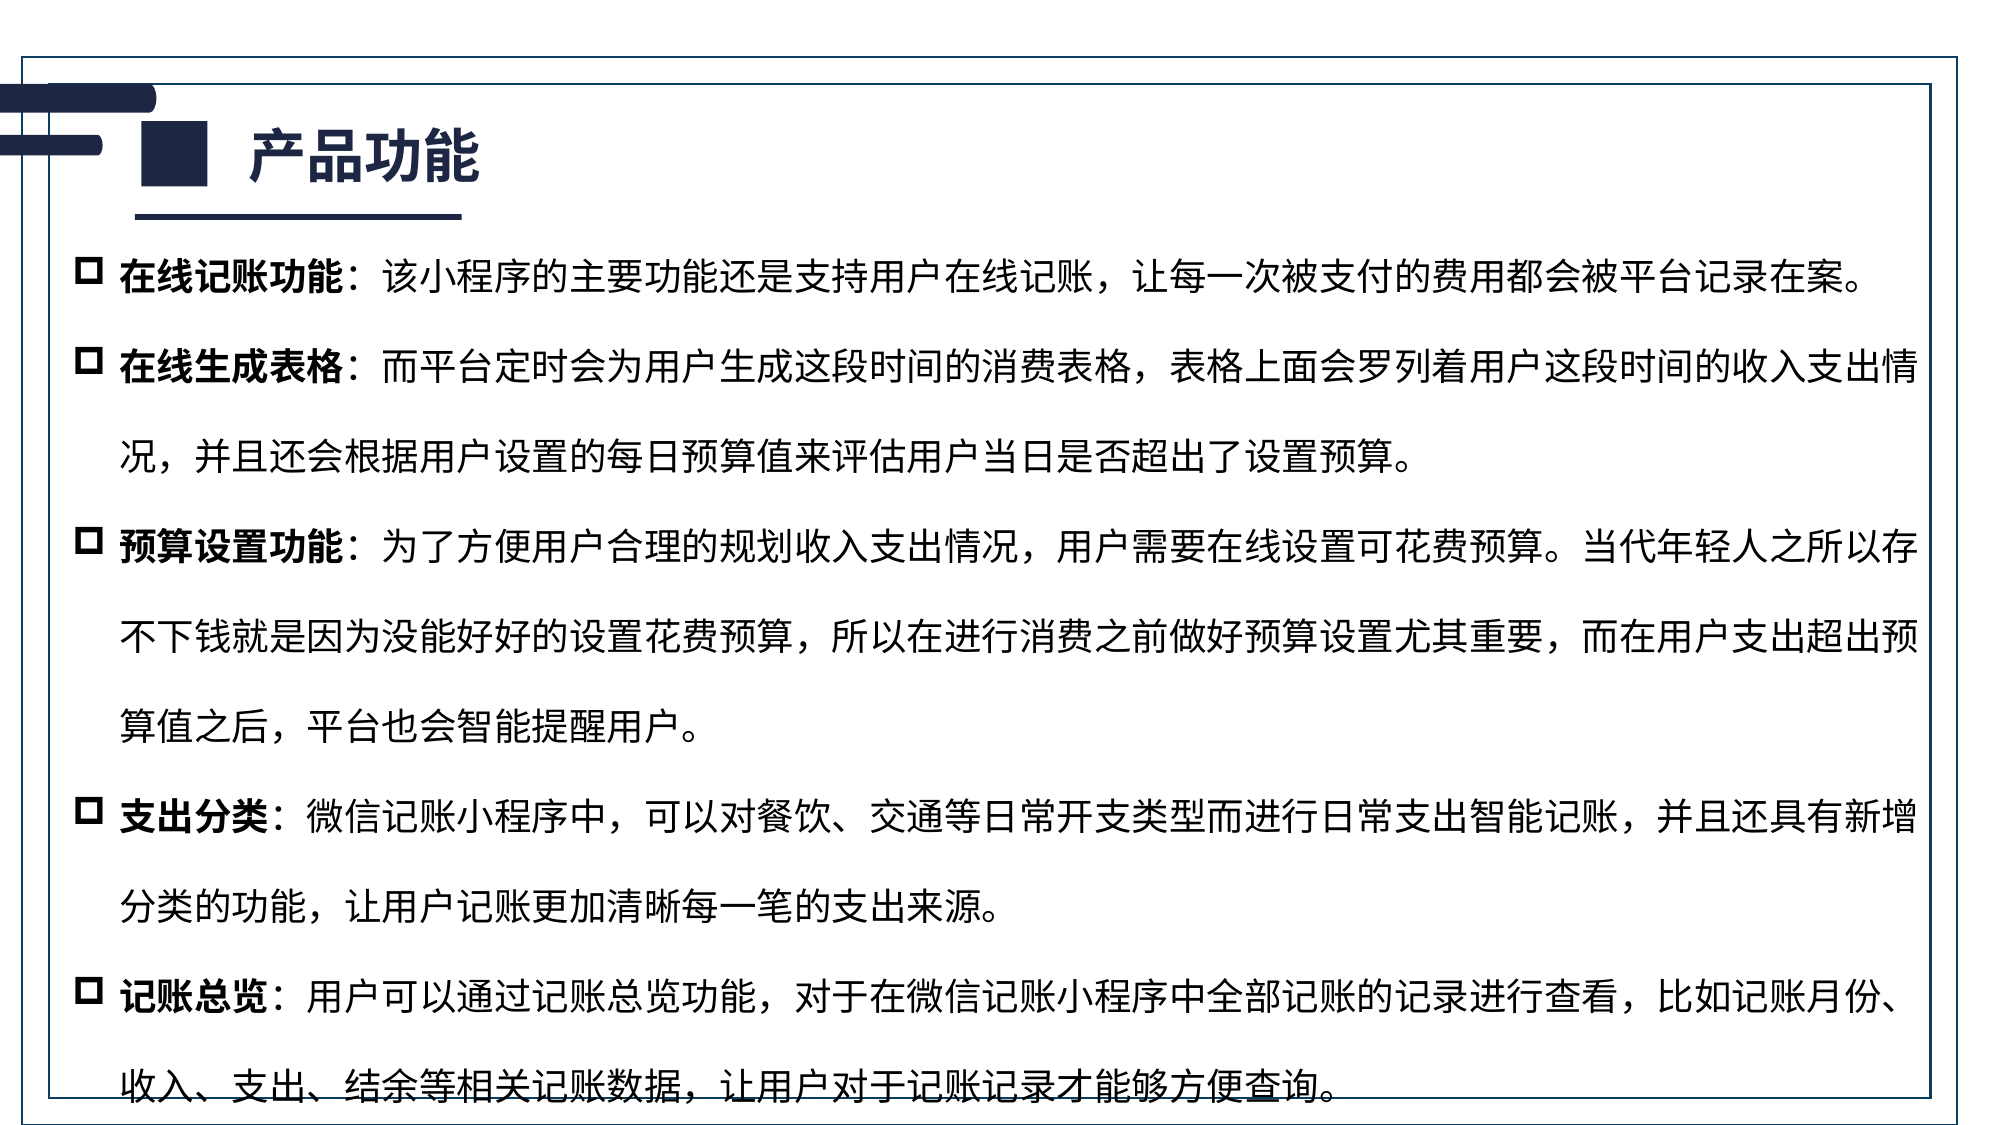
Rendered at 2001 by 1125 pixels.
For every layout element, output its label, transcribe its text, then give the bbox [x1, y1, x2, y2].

text_box [0, 133, 104, 157]
text_box [140, 120, 208, 188]
text_box 产品功能 [233, 111, 501, 246]
text_box [21, 56, 1958, 1125]
text_box 在线记账功能：该小程序的主要功能还是支持用户在线记账，让每一次被支付的费用都会被平台记录在案。 在线生成表格：而平台定时会为用户生成这段时间的消费表格，表格上面会罗列着用户这段时间的收入支出情况，并且还会根据用户设置的每日预算值来评估用户当日是否超出了设置预算。 预算设置功能：为了方便用户合理的规划收入支出情况，用户需要在线设置可花费预算。当代年轻人之所以存不下钱就是因为没能好好的设置花费预算，所以在进行消费之前做好预算设置尤其重要，而在用户支出超出预算值之后，平台也会智能提醒用户。 支出分类：微信记账小程序中，可以对餐饮、交通等日常开支类型而进行日常支出智能记账，并且还具有新增分类的功能，让用户记账更加清晰每一笔的支出来源。 记账总览：用户可以通过记账总览功能，对于在微信记账小程序中全部记账的记录进行查看，比如记账月份、收入、支出、结余等相关记账数据，让用户对于记账记录才能够方便查询。 [57, 200, 1943, 1125]
text_box [134, 213, 463, 221]
text_box [0, 82, 158, 114]
